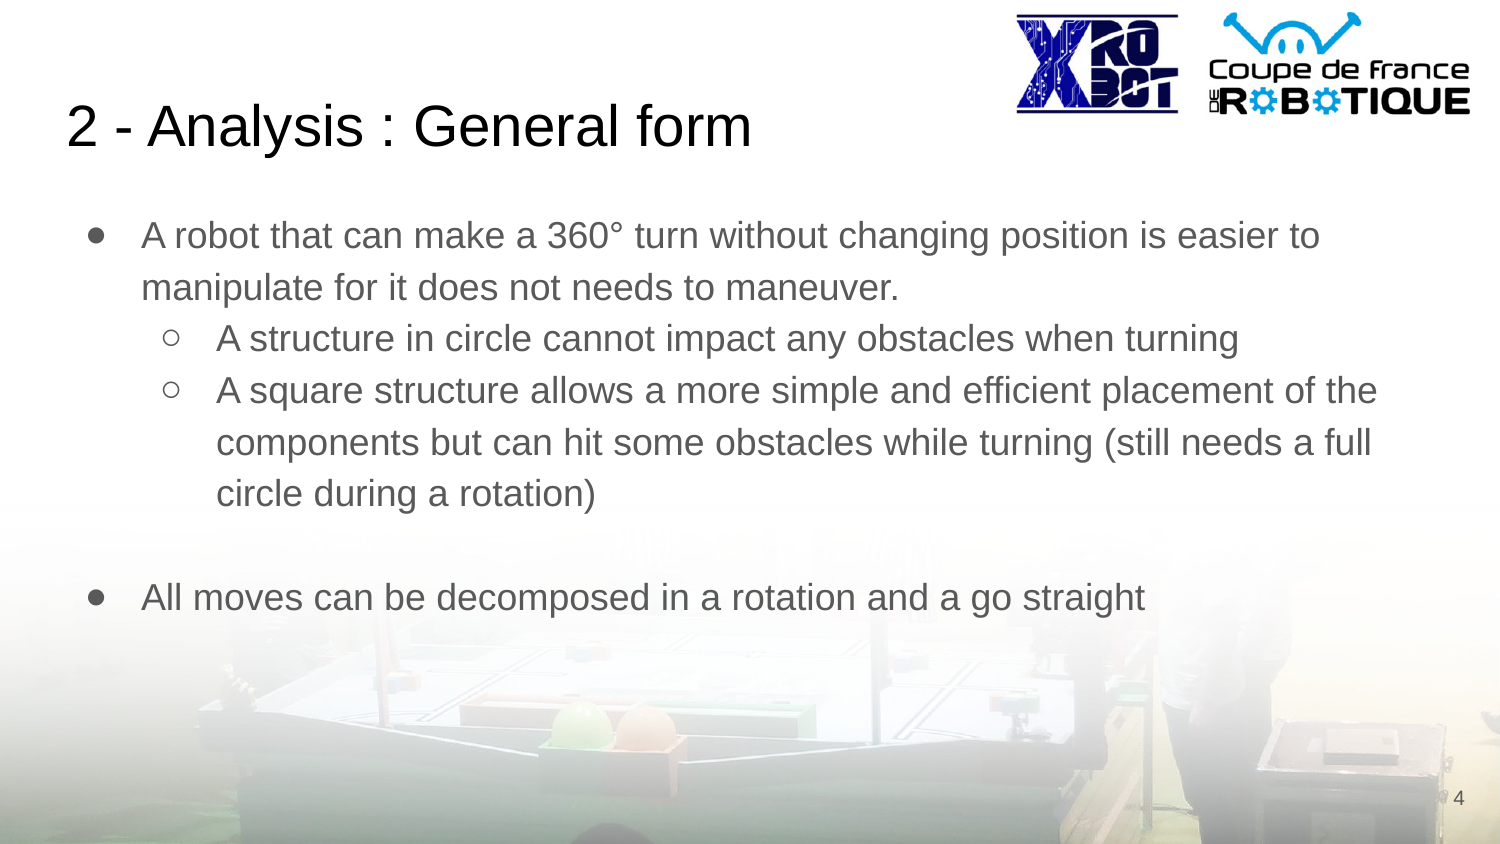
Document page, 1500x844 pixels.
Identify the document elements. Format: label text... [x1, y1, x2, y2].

list A robot that can make a 360° turn without changing position is easier to manipulate for it does not needs to maneuver. A structure in circle cannot impact any obstacles when turning A square structure allows a more simple and efficient placement of the components but can hit some obstacles while turning (still needs a full circle during a rotation) All moves can be decomposed in a rotation and a go straight [51, 189, 1449, 750]
title 2 - Analysis : General form [51, 72, 1449, 167]
picture [0, 0, 1500, 844]
slide_number 4 [1389, 764, 1480, 830]
